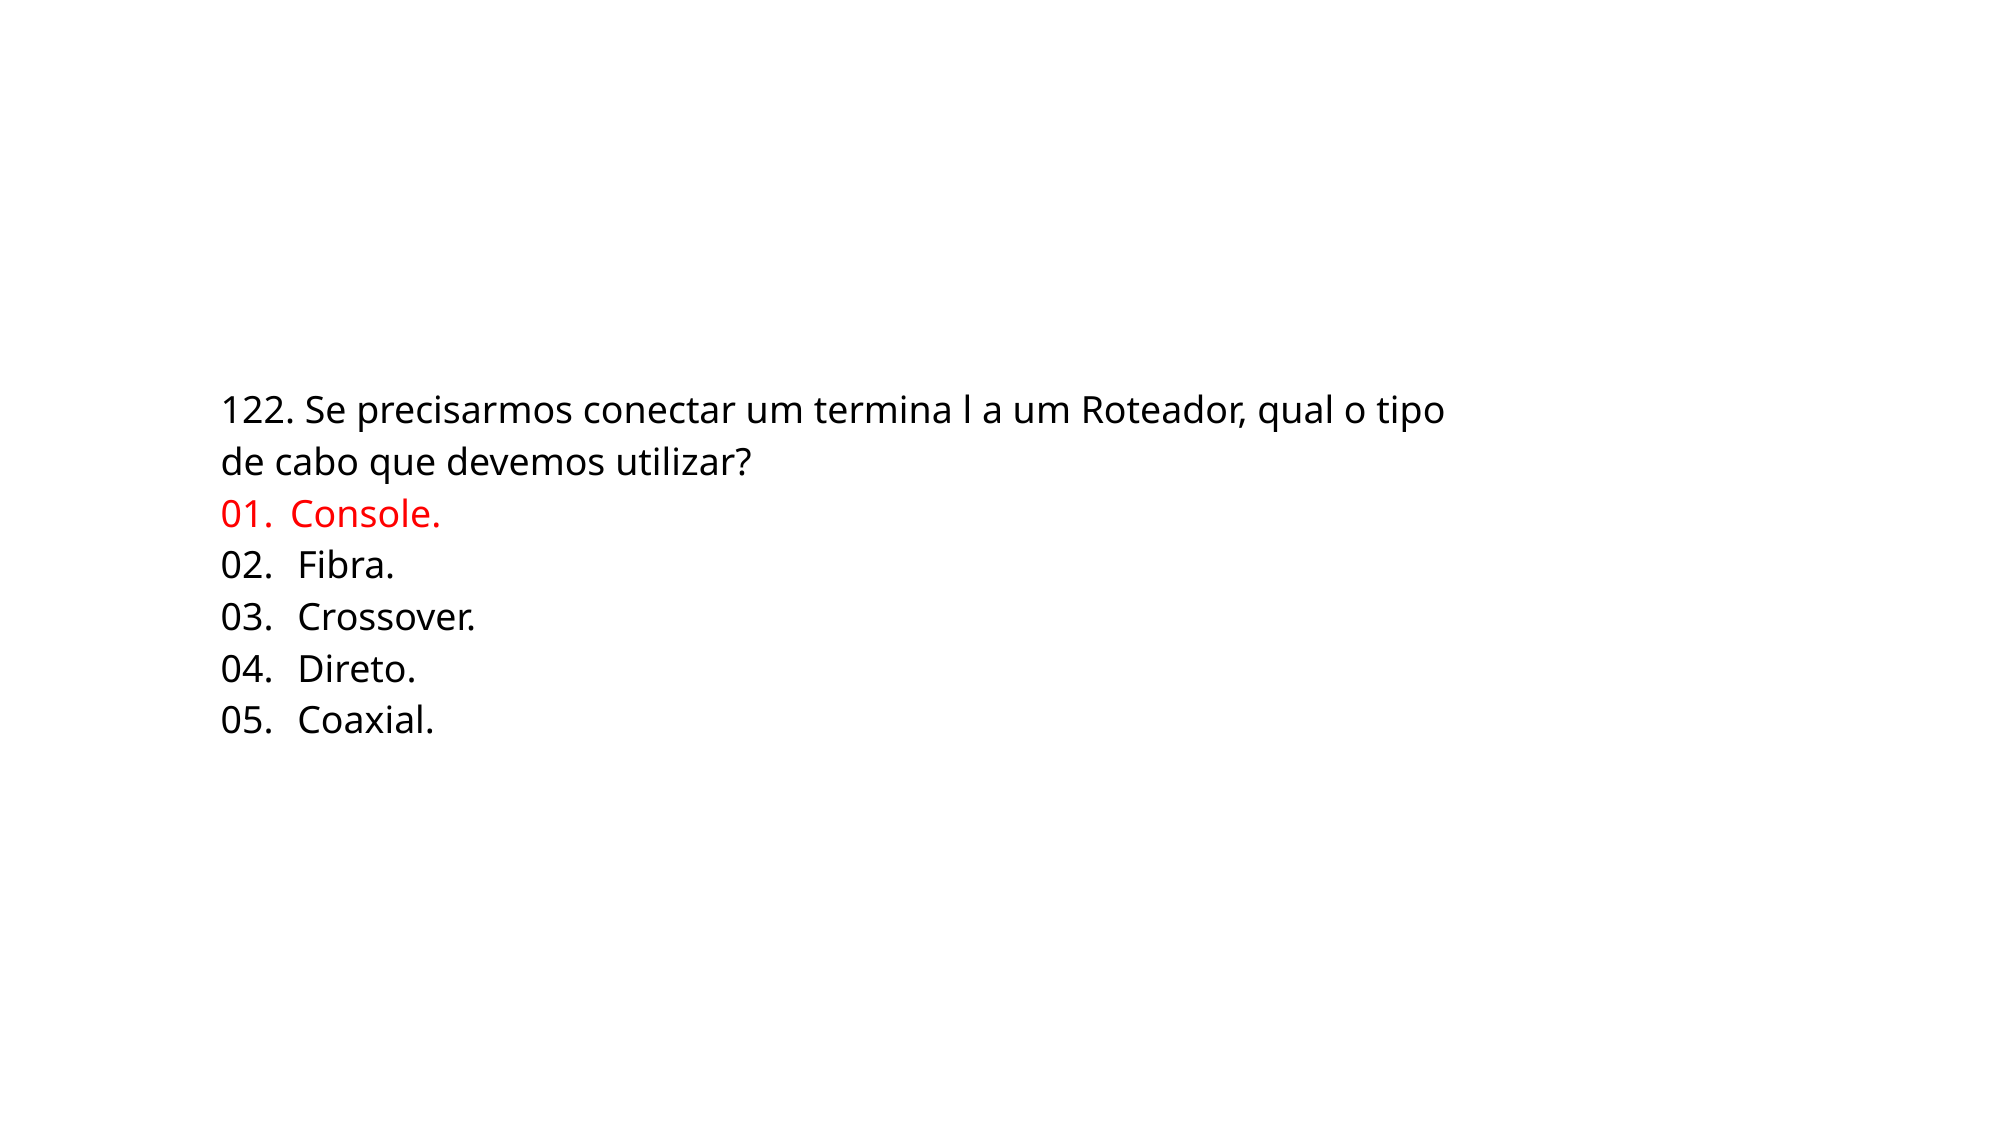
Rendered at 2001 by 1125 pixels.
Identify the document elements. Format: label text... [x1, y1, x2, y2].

text_box 122. Se precisarmos conectar um termina l a um Roteador, qual o tipo de cabo que devemos utilizar? 01. Console. 02. Fibra. 03. Crossover. 04. Direto. 05. Coaxial. [205, 371, 1500, 749]
